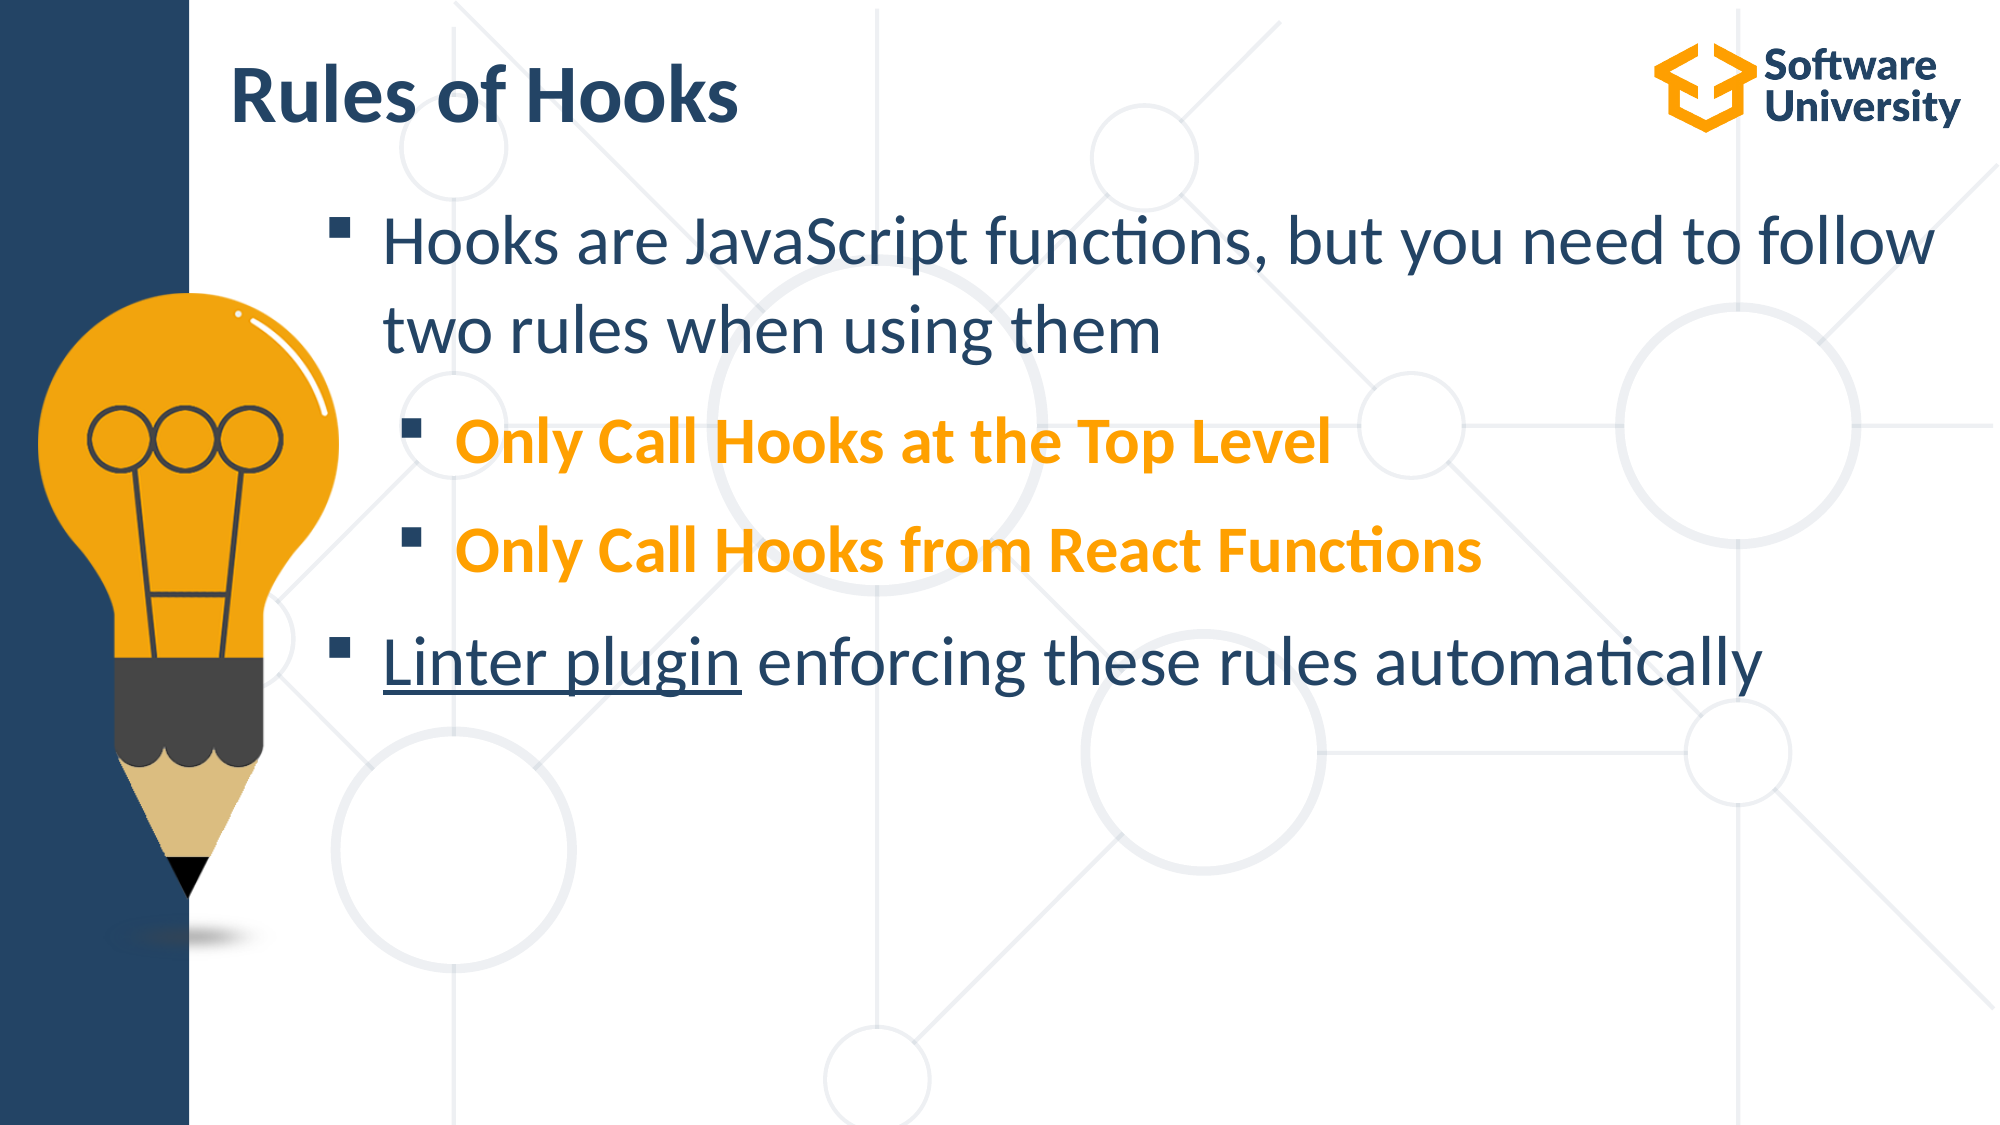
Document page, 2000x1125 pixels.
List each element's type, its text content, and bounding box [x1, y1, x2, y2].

picture [1641, 31, 1972, 145]
title Rules of Hooks [212, 16, 1628, 162]
list Hooks are JavaScript functions, but you need to follow two rules when using them Only Call Hooks at the Top Level Only Call Hooks from React Functions Linter plugin enforcing these rules automatically [306, 183, 1968, 1094]
picture [38, 293, 306, 961]
